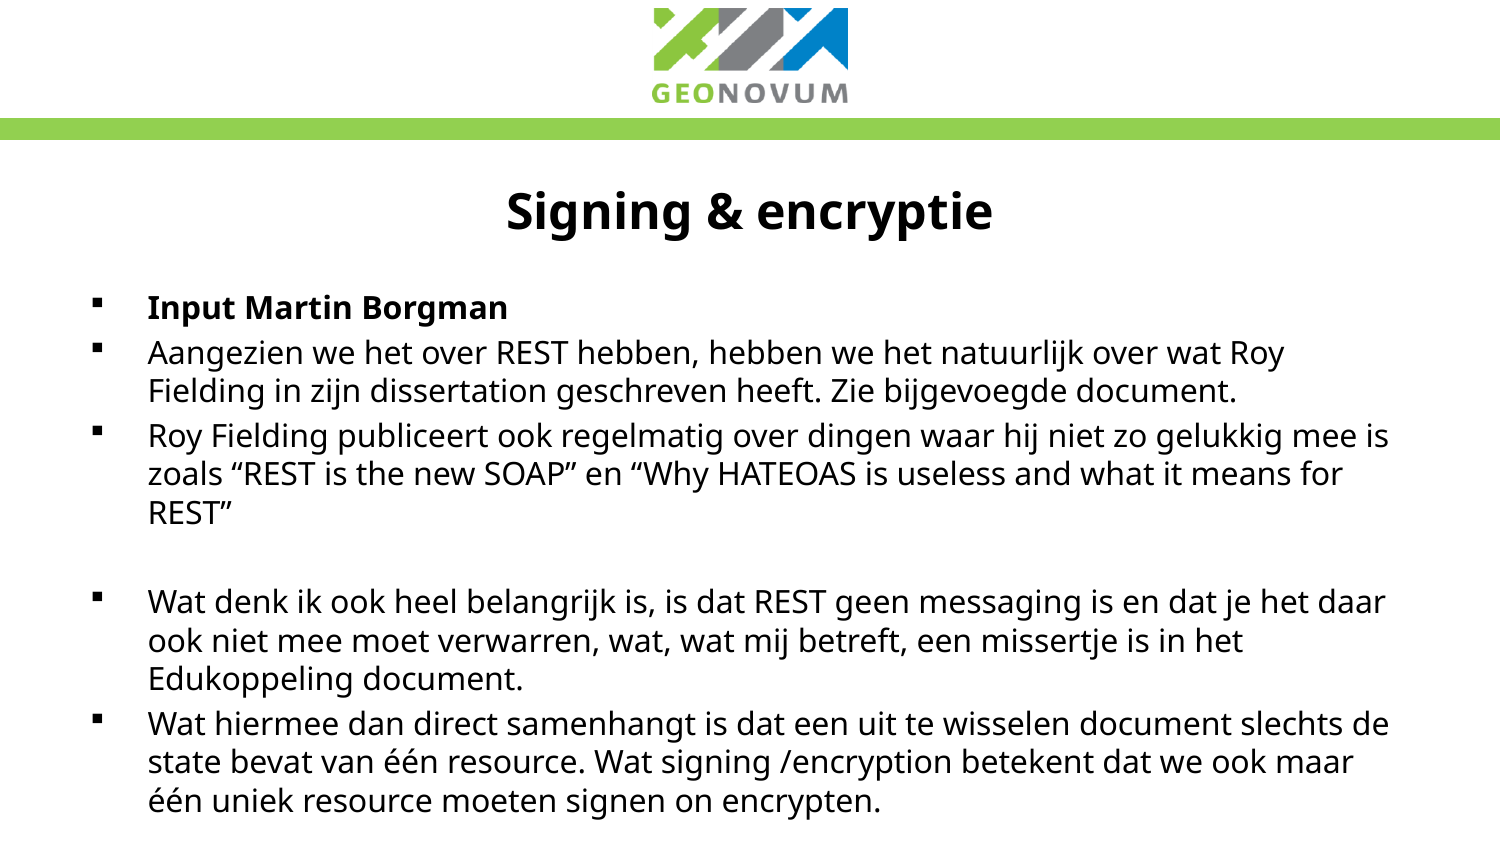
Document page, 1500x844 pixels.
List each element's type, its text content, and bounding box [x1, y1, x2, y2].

title Signing & encryptie [75, 139, 1425, 280]
picture [652, 8, 848, 103]
list Input Martin Borgman Aangezien we het over REST hebben, hebben we het natuurlijk over wat Roy Fielding in zijn dissertation geschreven heeft. Zie bijgevoegde document. Roy Fielding publiceert ook regelmatig over dingen waar hij niet zo gelukkig mee is zoals “REST is the new SOAP” en “Why HATEOAS is useless and what it means for REST” Wat denk ik ook heel belangrijk is, is dat REST geen messaging is en dat je het daar ook niet mee moet verwarren, wat, wat mij betreft, een missertje is in het Edukoppeling document. Wat hiermee dan direct samenhangt is dat een uit te wisselen document slechts de state bevat van één resource. Wat signing /encryption betekent dat we ook maar één uniek resource moeten signen on encrypten. [75, 280, 1425, 830]
